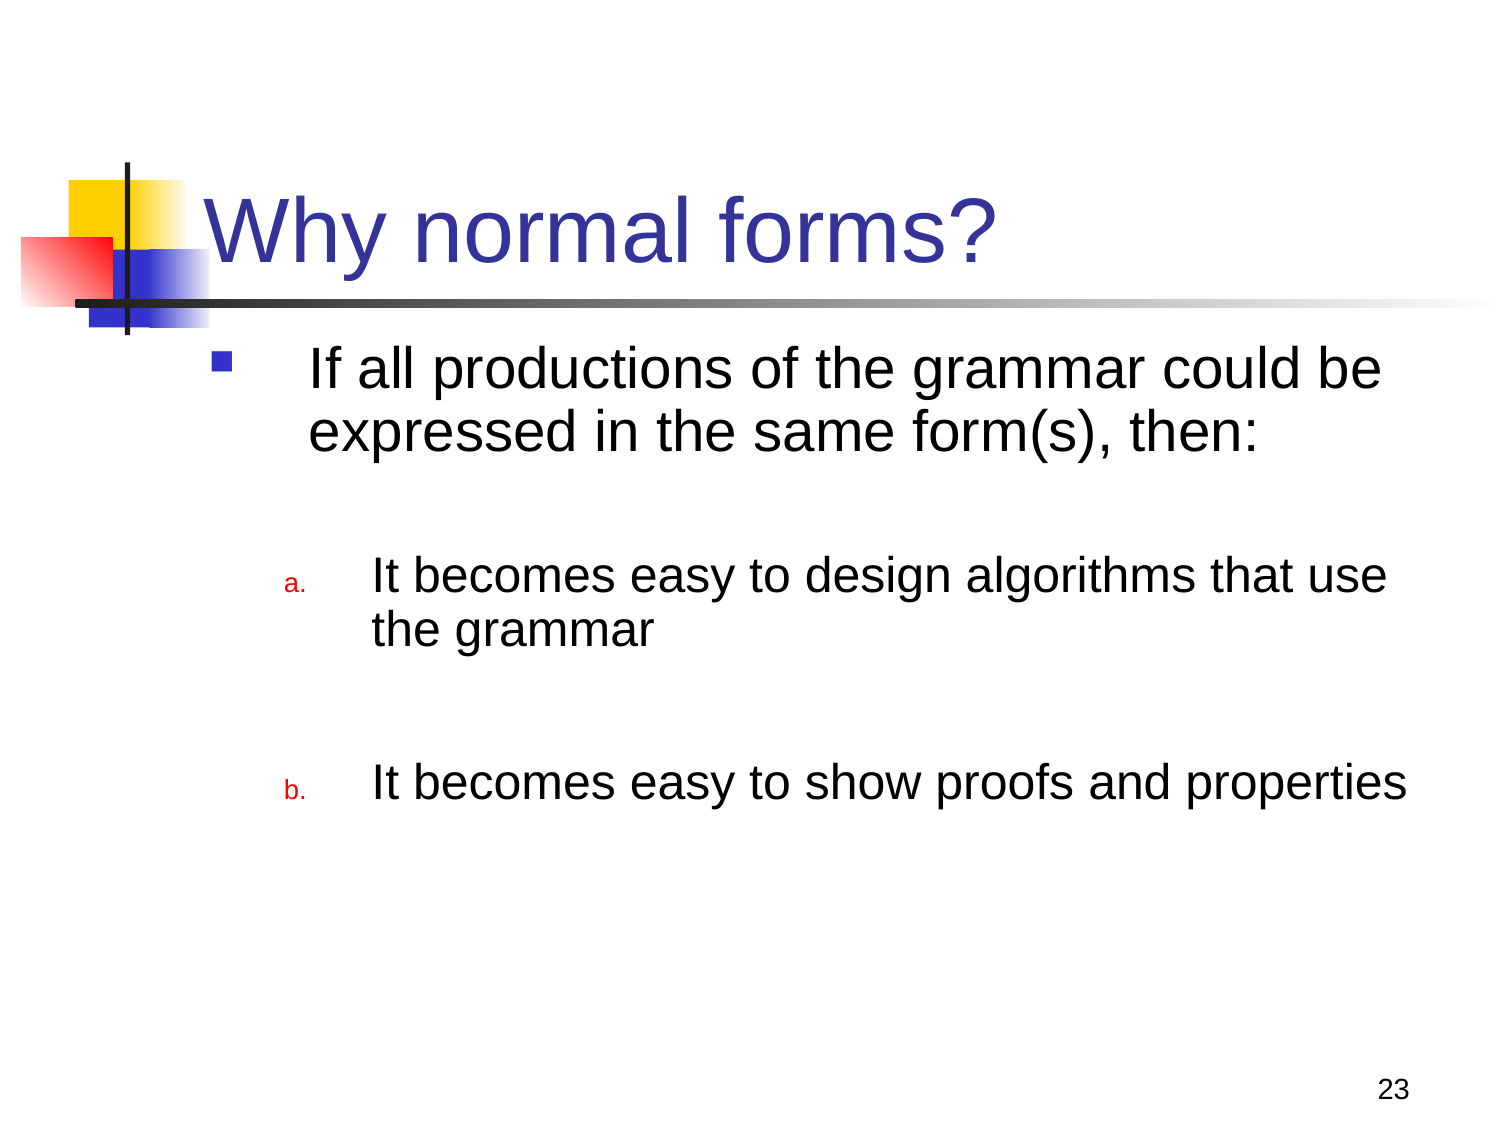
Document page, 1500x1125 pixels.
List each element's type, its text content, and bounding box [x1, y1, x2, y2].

list If all productions of the grammar could be expressed in the same form(s), then: It becomes easy to design algorithms that use the grammar It becomes easy to show proofs and properties [193, 330, 1470, 1007]
slide_number 23 [1112, 1037, 1426, 1113]
title Why normal forms? [188, 101, 1468, 289]
